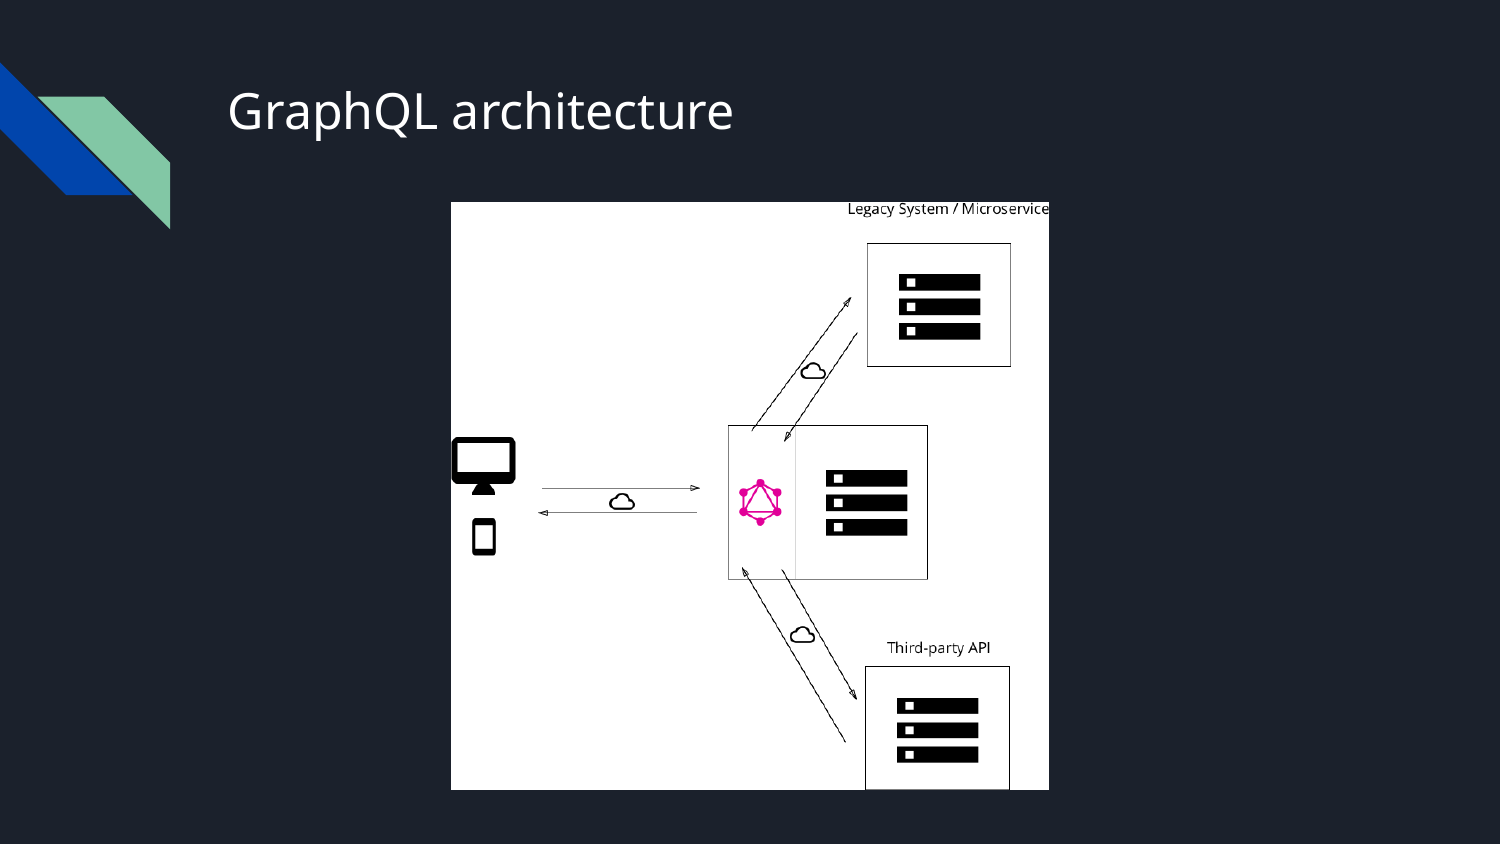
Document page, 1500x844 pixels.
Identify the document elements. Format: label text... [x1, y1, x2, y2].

title GraphQL architecture [212, 64, 1368, 215]
picture [451, 202, 1049, 790]
